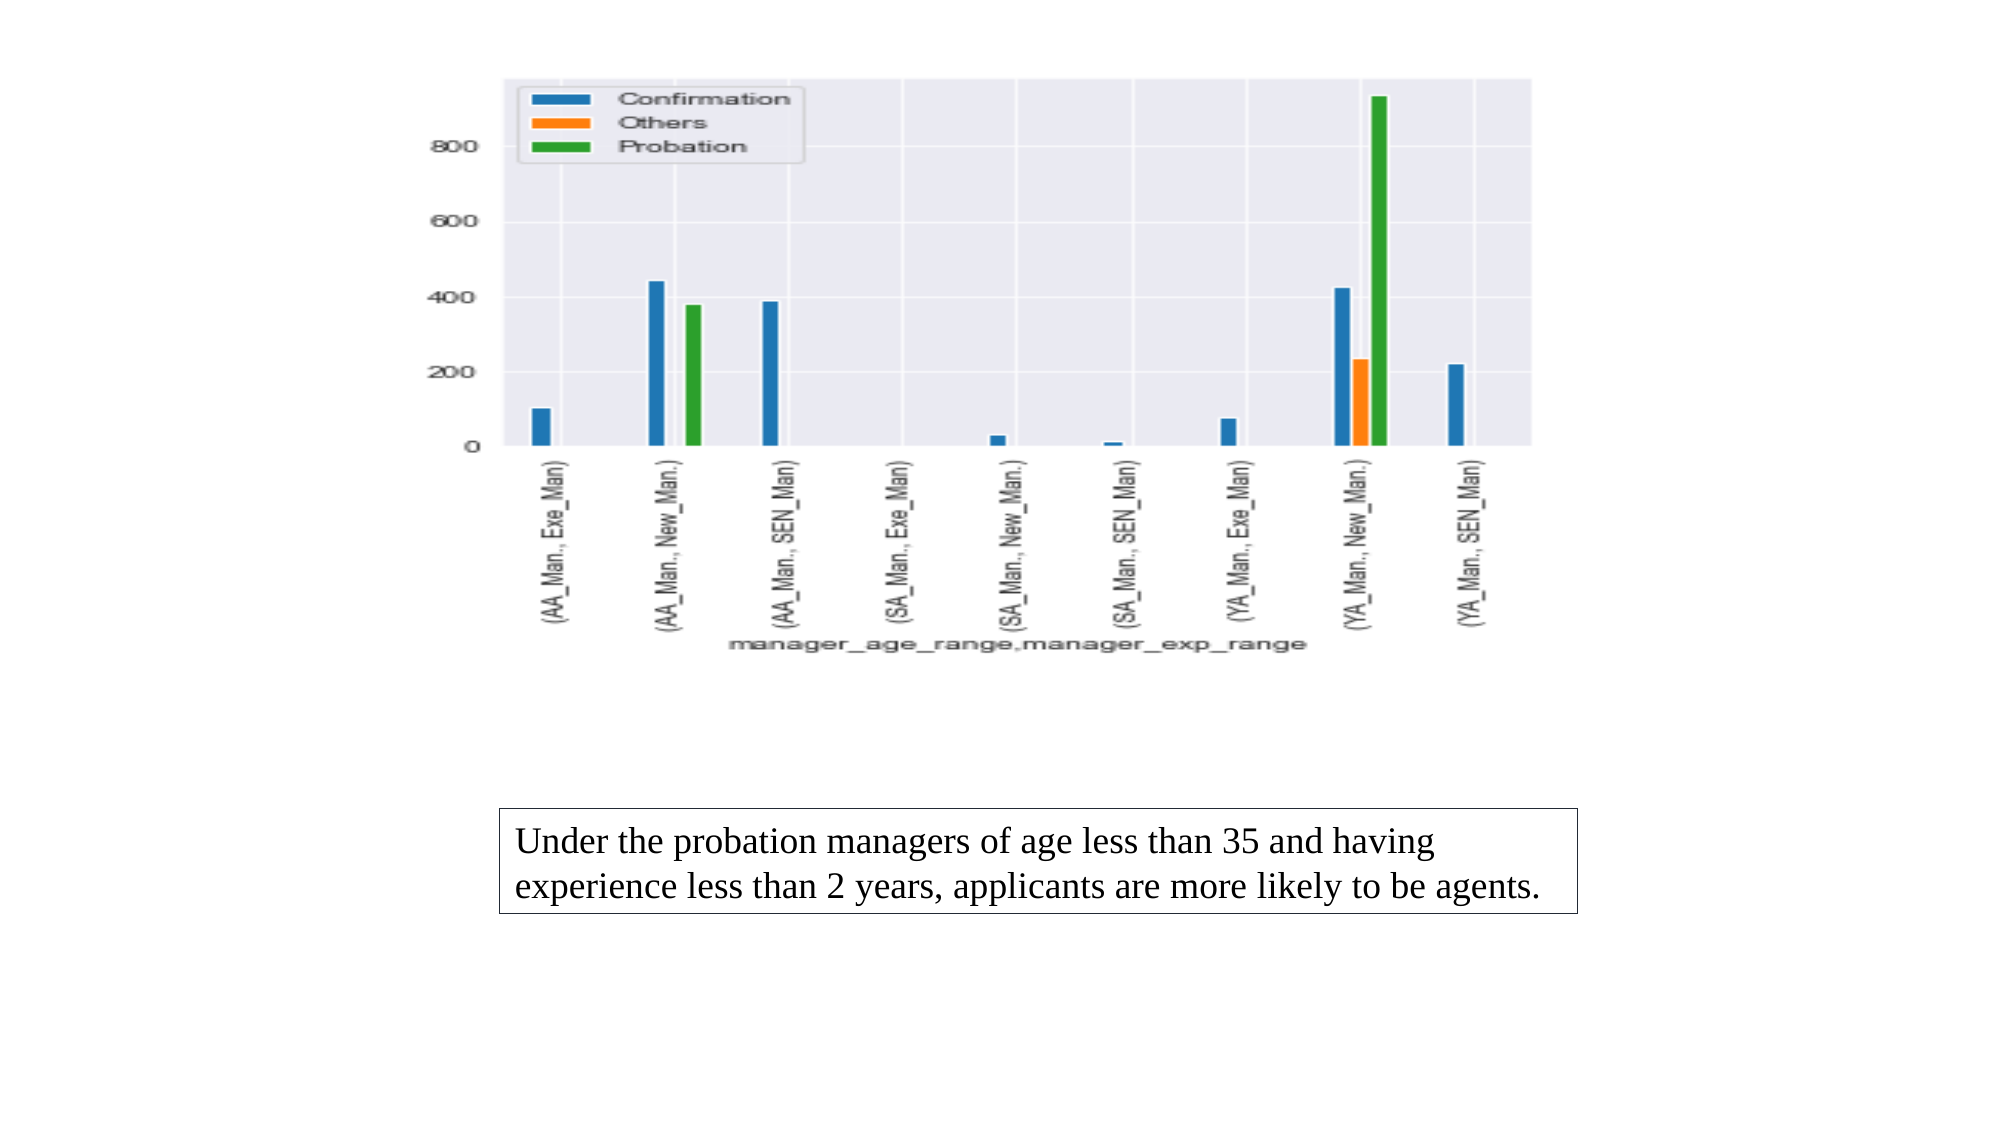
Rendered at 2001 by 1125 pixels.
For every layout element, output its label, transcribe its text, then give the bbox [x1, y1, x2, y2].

text_box Under the probation managers of age less than 35 and having experience less than 2 years, applicants are more likely to be agents. [499, 808, 1578, 914]
picture [407, 66, 1554, 665]
